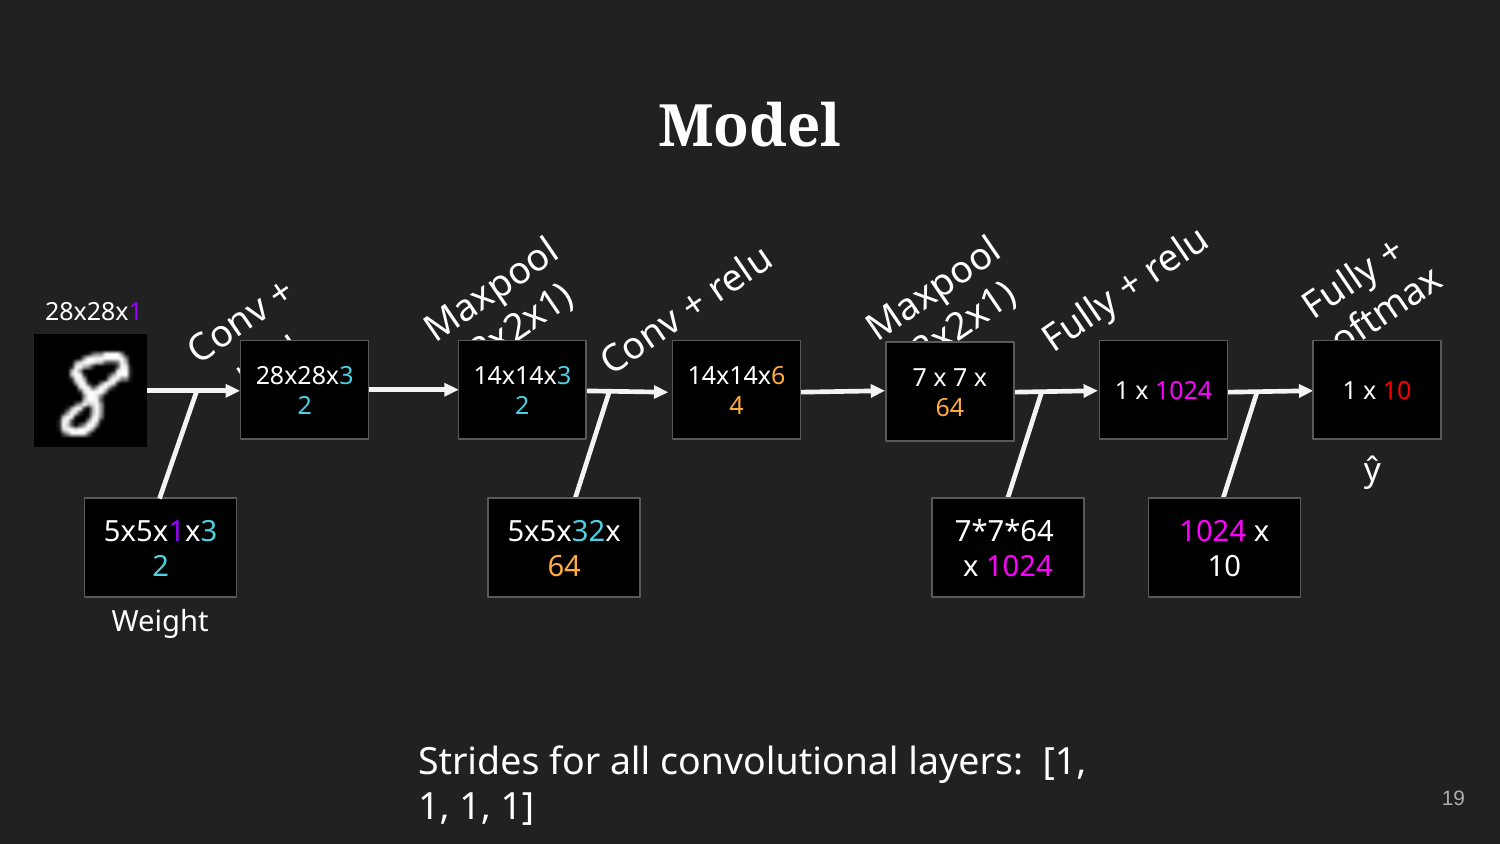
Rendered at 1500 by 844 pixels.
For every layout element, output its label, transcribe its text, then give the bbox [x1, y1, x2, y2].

text_box Conv + relu [149, 227, 334, 388]
title Model [51, 72, 1449, 167]
text_box 28x28x32 [240, 340, 369, 440]
text_box Maxpool (2x2x1) [790, 173, 1077, 389]
text_box 14x14x32 [458, 340, 587, 440]
text_box Strides for all convolutional layers: [1, 1, 1, 1] [403, 721, 1127, 803]
text_box ŷ [1349, 432, 1405, 496]
text_box 28x28x1 [30, 280, 159, 337]
text_box 14x14x64 [672, 340, 801, 440]
text_box Fully + relu [1009, 191, 1241, 385]
picture [34, 334, 147, 447]
text_box Weight [96, 586, 225, 637]
text_box 1 x 1024 [1099, 340, 1228, 440]
text_box Conv + relu [571, 212, 788, 386]
text_box 7 x 7 x 64 [886, 342, 1014, 441]
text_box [1007, 390, 1043, 499]
text_box Maxpool (2x2x1) [351, 175, 617, 381]
text_box Fully + softmax [1218, 167, 1488, 387]
slide_number ‹#› [1389, 764, 1480, 830]
text_box 1 x 10 [1312, 340, 1441, 440]
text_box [1222, 390, 1258, 499]
text_box 7*7*64 x 1024 [932, 498, 1085, 597]
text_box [575, 390, 610, 499]
text_box 1024 x 10 [1148, 498, 1301, 597]
text_box 5x5x1x32 [84, 498, 237, 597]
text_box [159, 392, 197, 499]
text_box 5x5x32x64 [488, 498, 641, 597]
